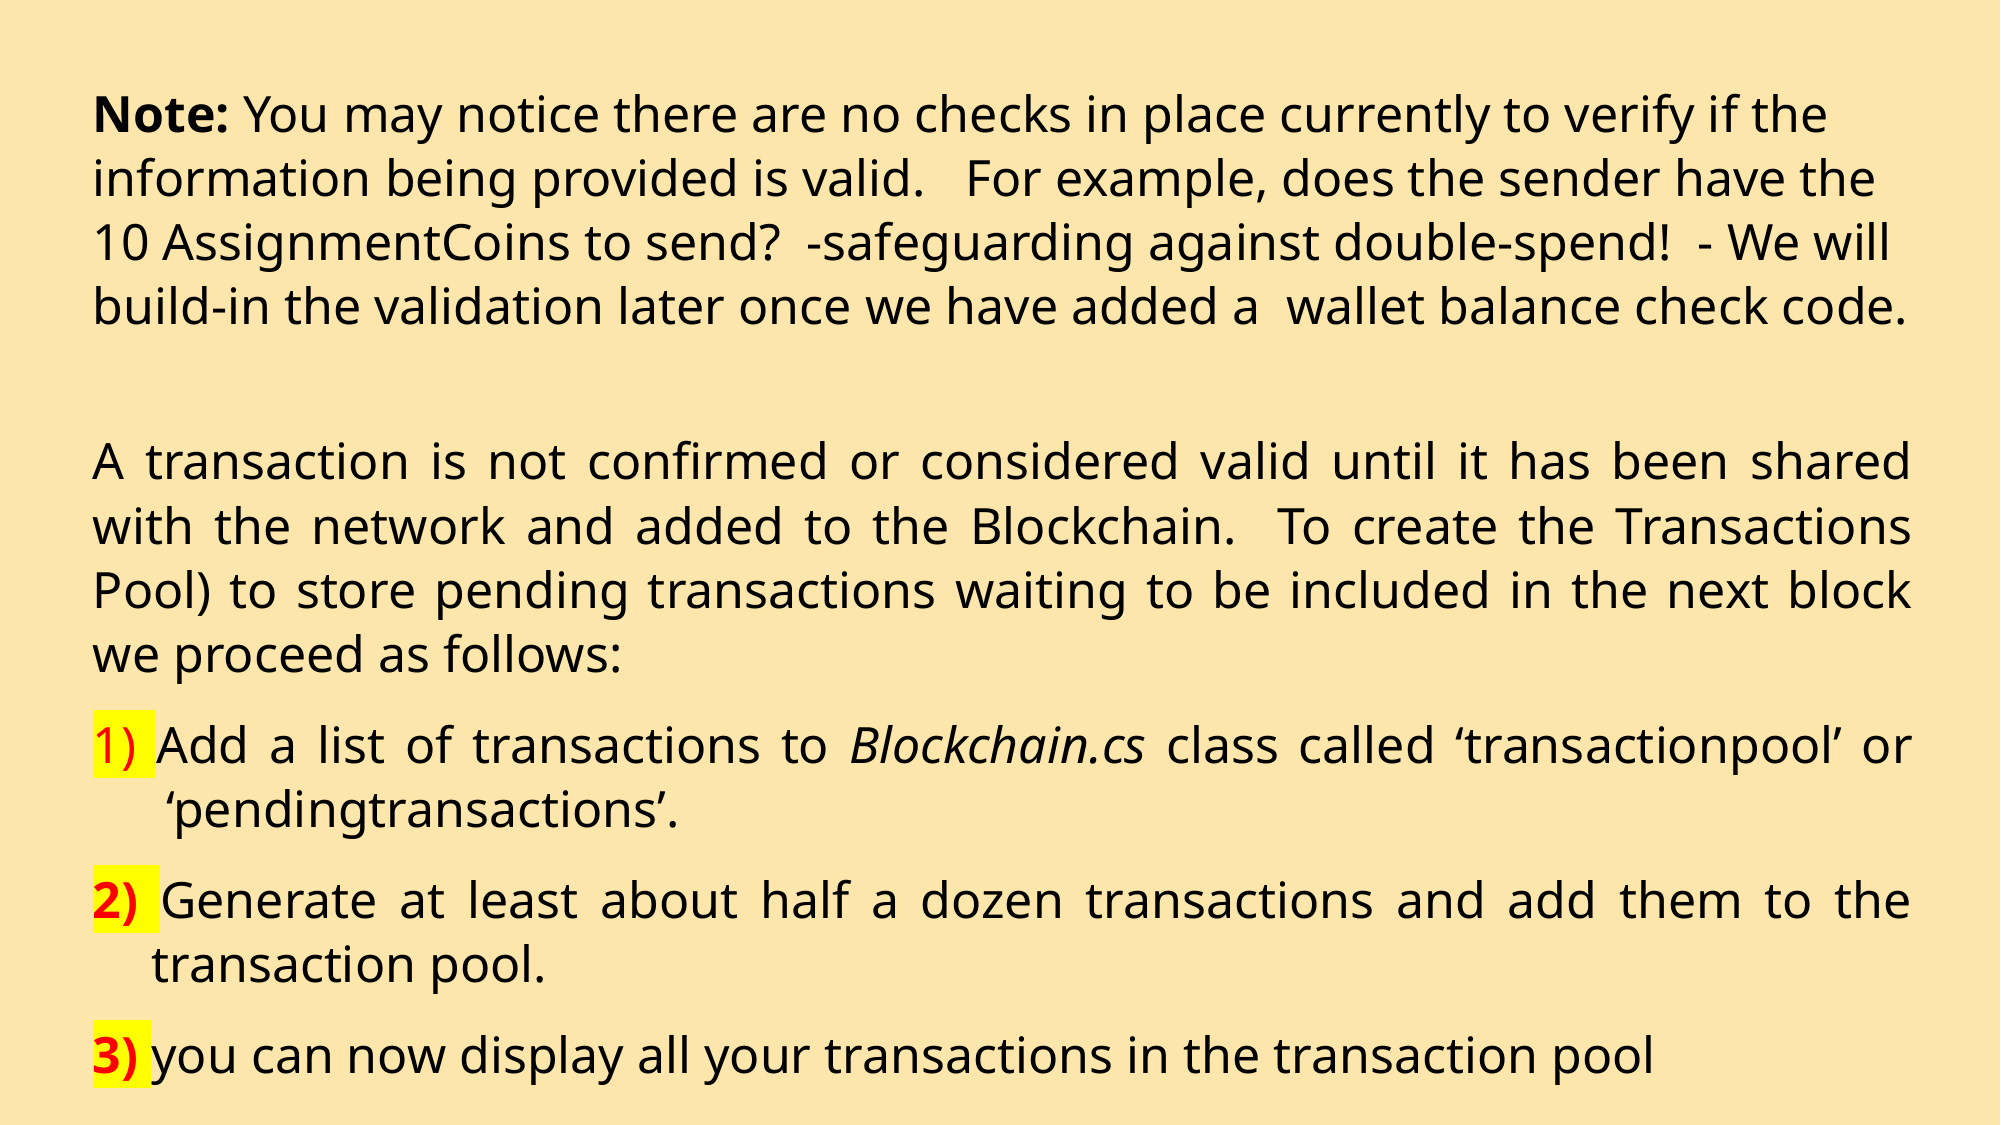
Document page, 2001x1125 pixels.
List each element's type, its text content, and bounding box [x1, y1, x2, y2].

list Note: You may notice there are no checks in place currently to verify if the information being provided is valid. For example, does the sender have the 10 AssignmentCoins to send? -safeguarding against double-spend! - We will build-in the validation later once we have added a wallet balance check code. A transaction is not confirmed or considered valid until it has been shared with the network and added to the Blockchain. To create the Transactions Pool) to store pending transactions waiting to be included in the next block we proceed as follows: 1) Add a list of transactions to Blockchain.cs class called ‘transactionpool’ or ‘pendingtransactions’. 2) Generate at least about half a dozen transactions and add them to the transaction pool. 3) you can now display all your transactions in the transaction pool [92, 78, 1914, 1047]
